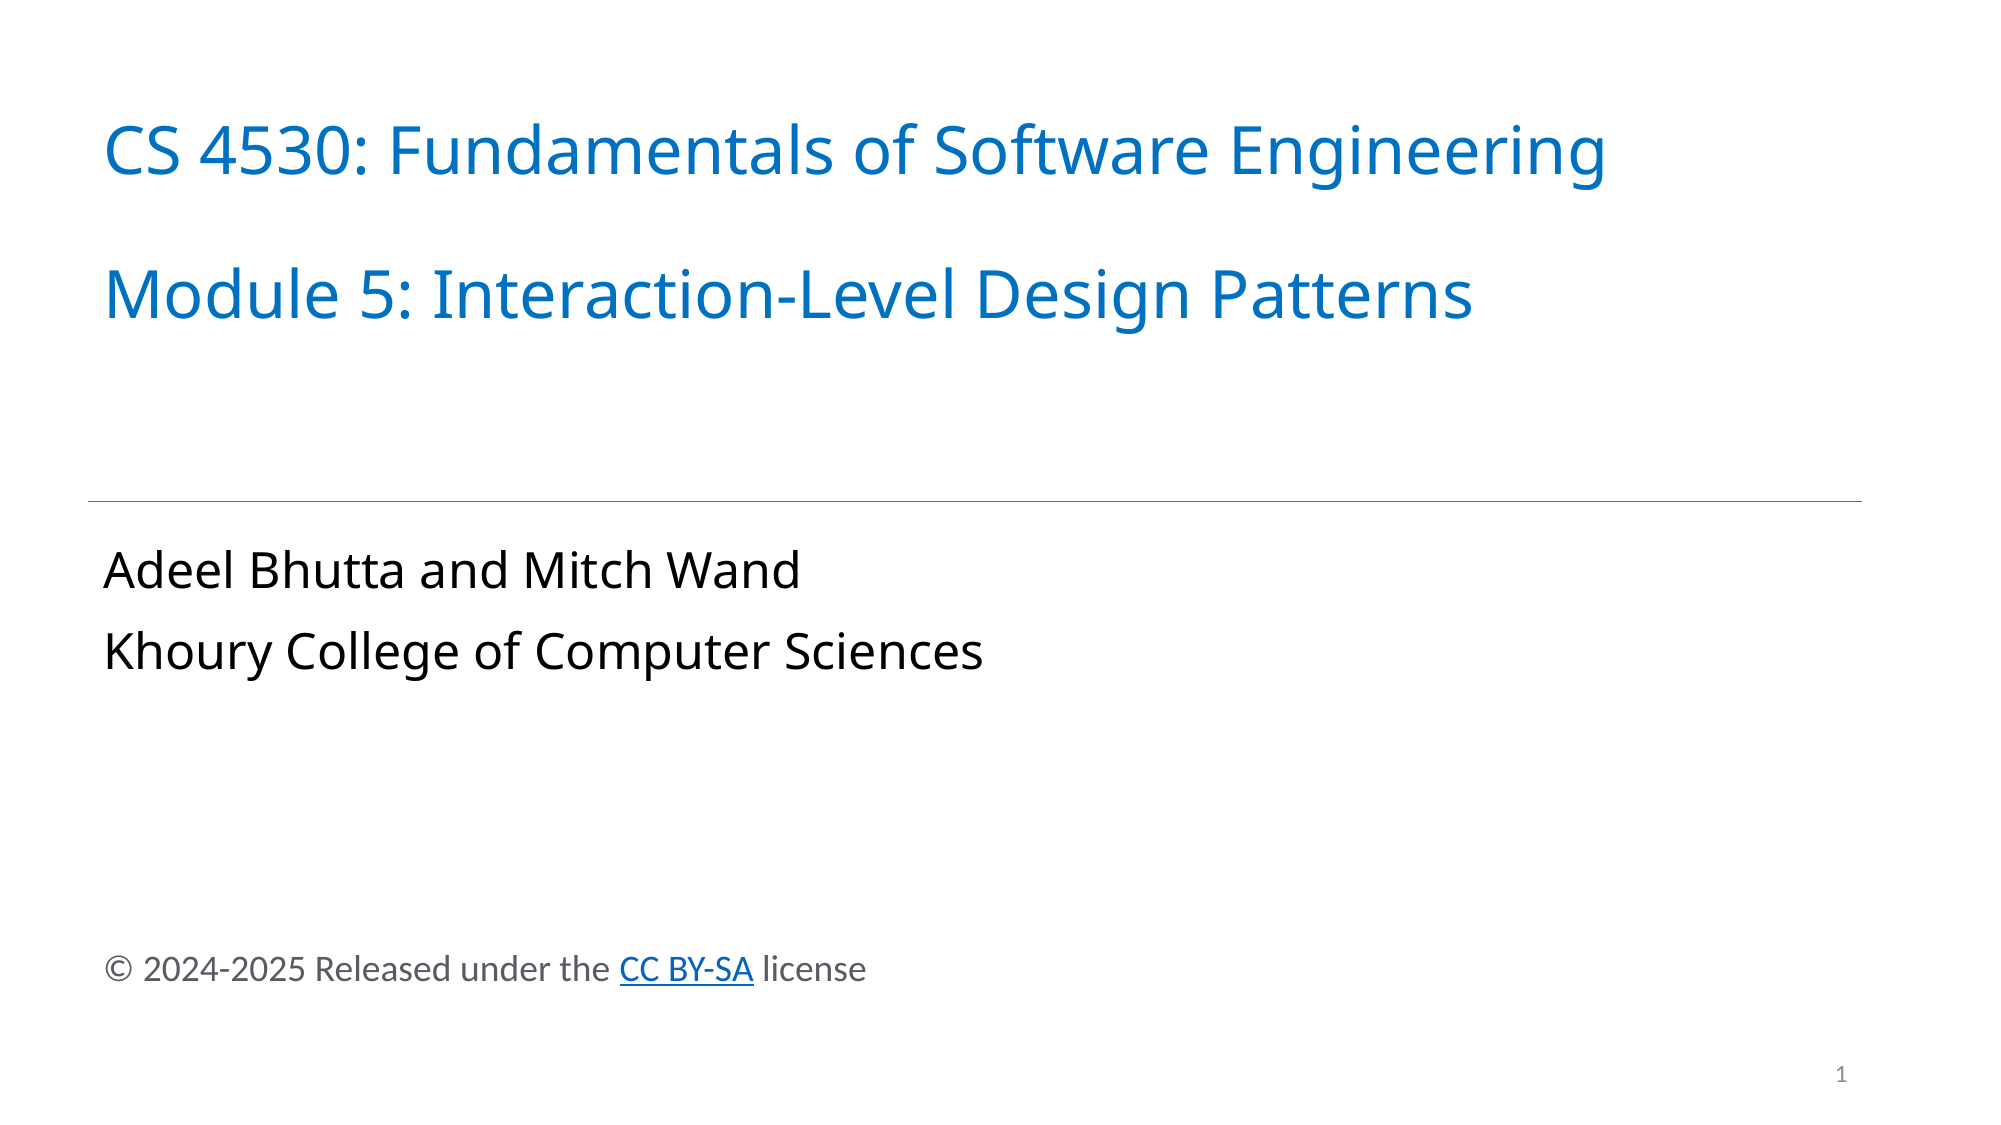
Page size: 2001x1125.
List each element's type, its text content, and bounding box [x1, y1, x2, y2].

text_box © 2024-2025 Released under the CC BY-SA license [88, 936, 1089, 997]
title CS 4530: Fundamentals of Software Engineering Module 5: Interaction-Level Design Patterns [88, 109, 1863, 501]
subtitle Adeel Bhutta and Mitch Wand Khoury College of Computer Sciences [88, 531, 1750, 803]
slide_number 1 [1412, 1042, 1863, 1103]
